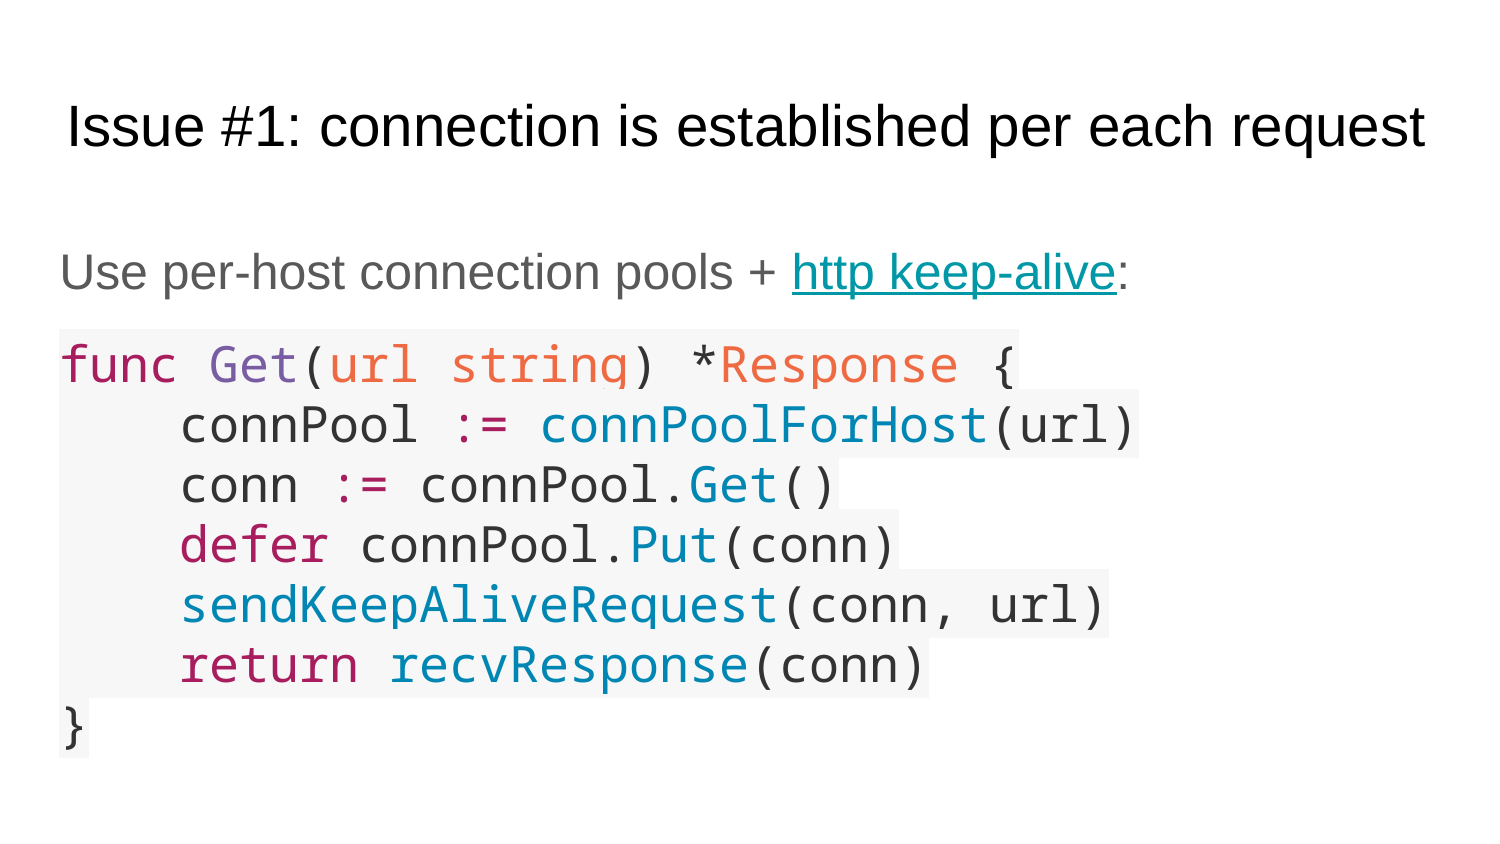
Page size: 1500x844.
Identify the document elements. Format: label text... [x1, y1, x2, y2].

title Issue #1: connection is established per each request [51, 72, 1449, 180]
list Use per-host connection pools + http keep-alive: func Get(url string) *Response { connPool := connPoolForHost(url) conn := connPool.Get() defer connPool.Put(conn) sendKeepAliveRequest(conn, url) return recvResponse(conn) } [44, 215, 1443, 768]
